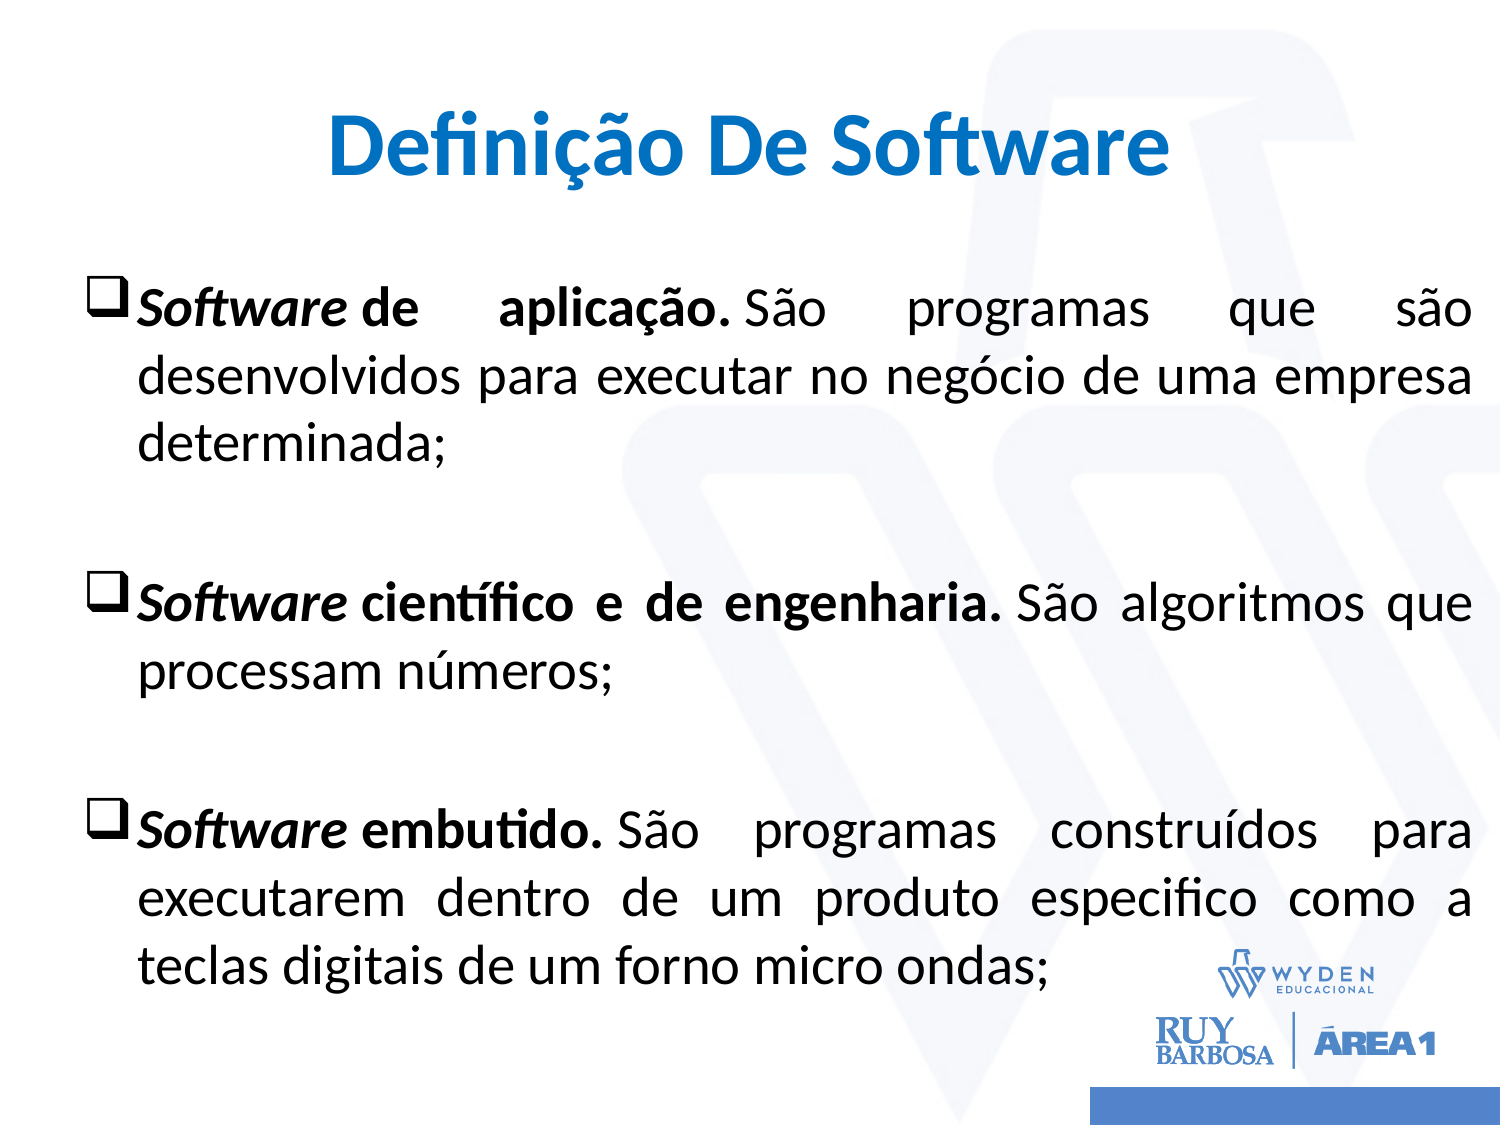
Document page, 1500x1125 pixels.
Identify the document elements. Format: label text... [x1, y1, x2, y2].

list Software de aplicação. São programas que são desenvolvidos para executar no negócio de uma empresa determinada; Software científico e de engenharia. São algoritmos que processam números; Software embutido. São programas construídos para executarem dentro de um produto especifico como a teclas digitais de um forno micro ondas; [74, 261, 1482, 1006]
title Definição De Software [74, 44, 1426, 234]
picture [0, 0, 1500, 1125]
